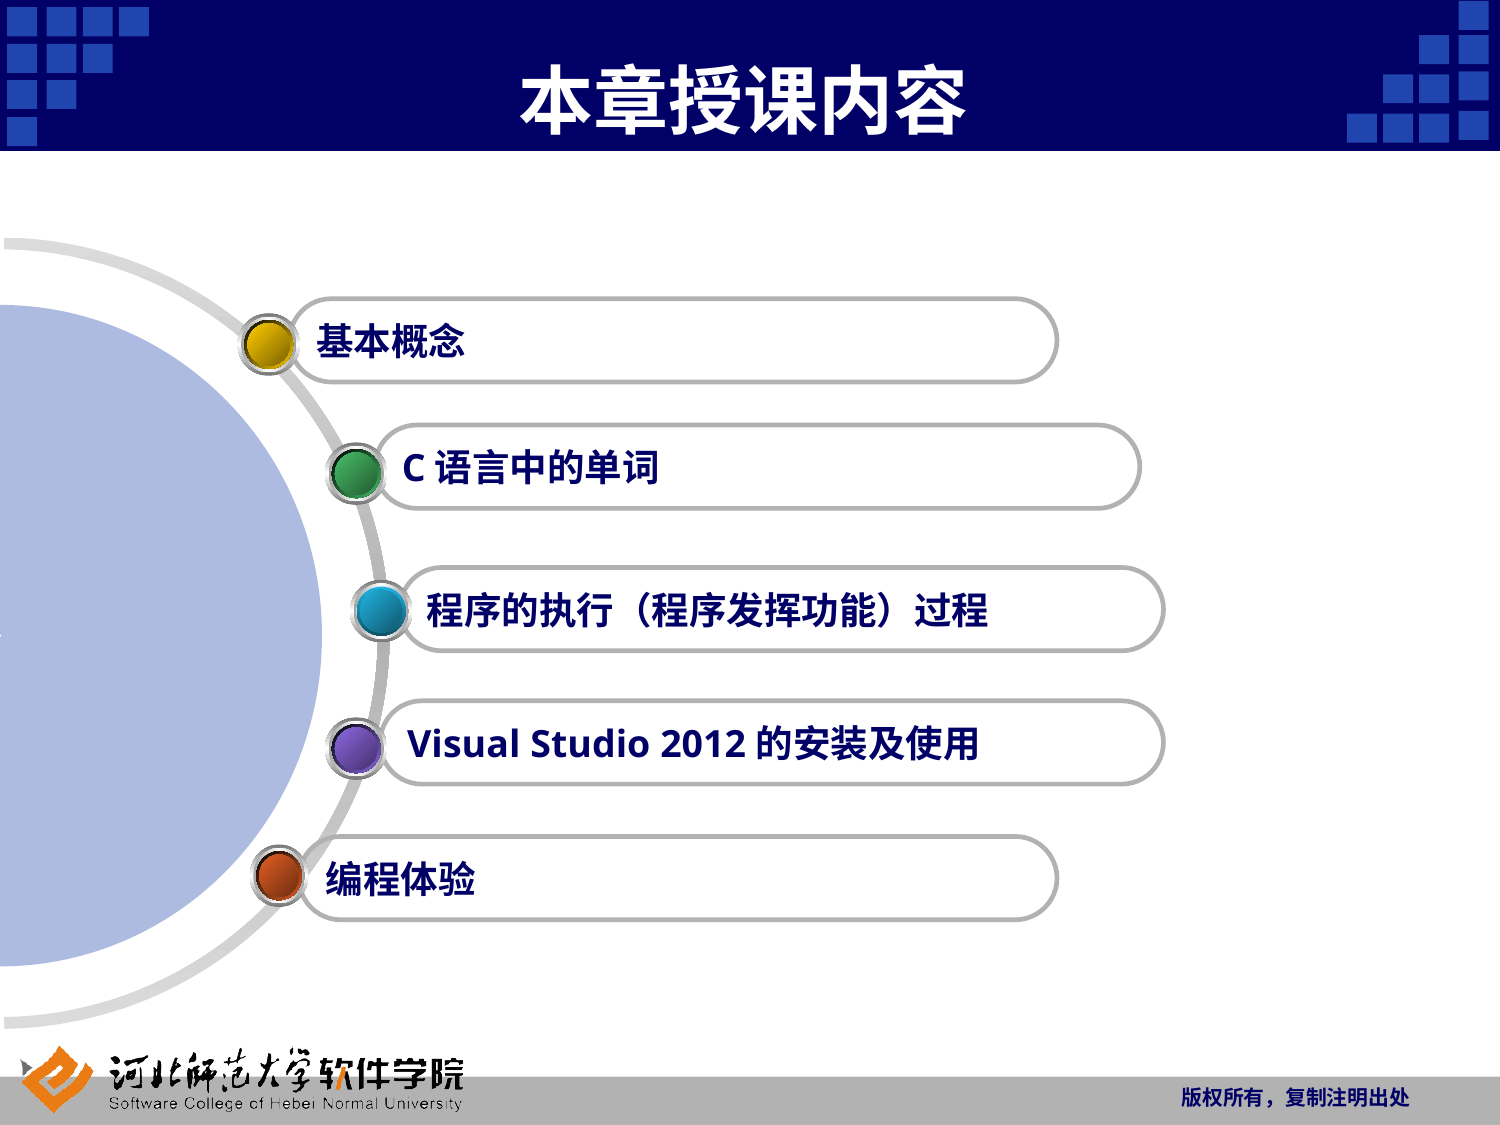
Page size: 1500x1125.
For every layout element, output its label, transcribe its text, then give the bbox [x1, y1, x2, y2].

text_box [249, 844, 309, 908]
text_box Visual Studio 2012的安装及使用 [388, 700, 1164, 785]
text_box [4, 237, 233, 331]
picture [0, 1035, 481, 1125]
footer 版权所有，复制注明出处 [1139, 1077, 1426, 1125]
text_box [0, 304, 322, 967]
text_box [237, 312, 301, 376]
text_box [324, 442, 388, 506]
text_box C语言中的单词 [384, 425, 1140, 509]
text_box 程序的执行（程序发挥功能）过程 [412, 567, 1164, 651]
text_box [369, 651, 390, 715]
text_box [349, 579, 413, 643]
text_box 基本概念 [300, 298, 1058, 383]
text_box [324, 717, 388, 781]
text_box [358, 513, 386, 578]
text_box [4, 915, 273, 1029]
text_box [286, 381, 340, 440]
text_box 编程体验 [312, 836, 1058, 920]
text_box [314, 788, 359, 845]
title 本章授课内容 [137, 52, 1350, 145]
